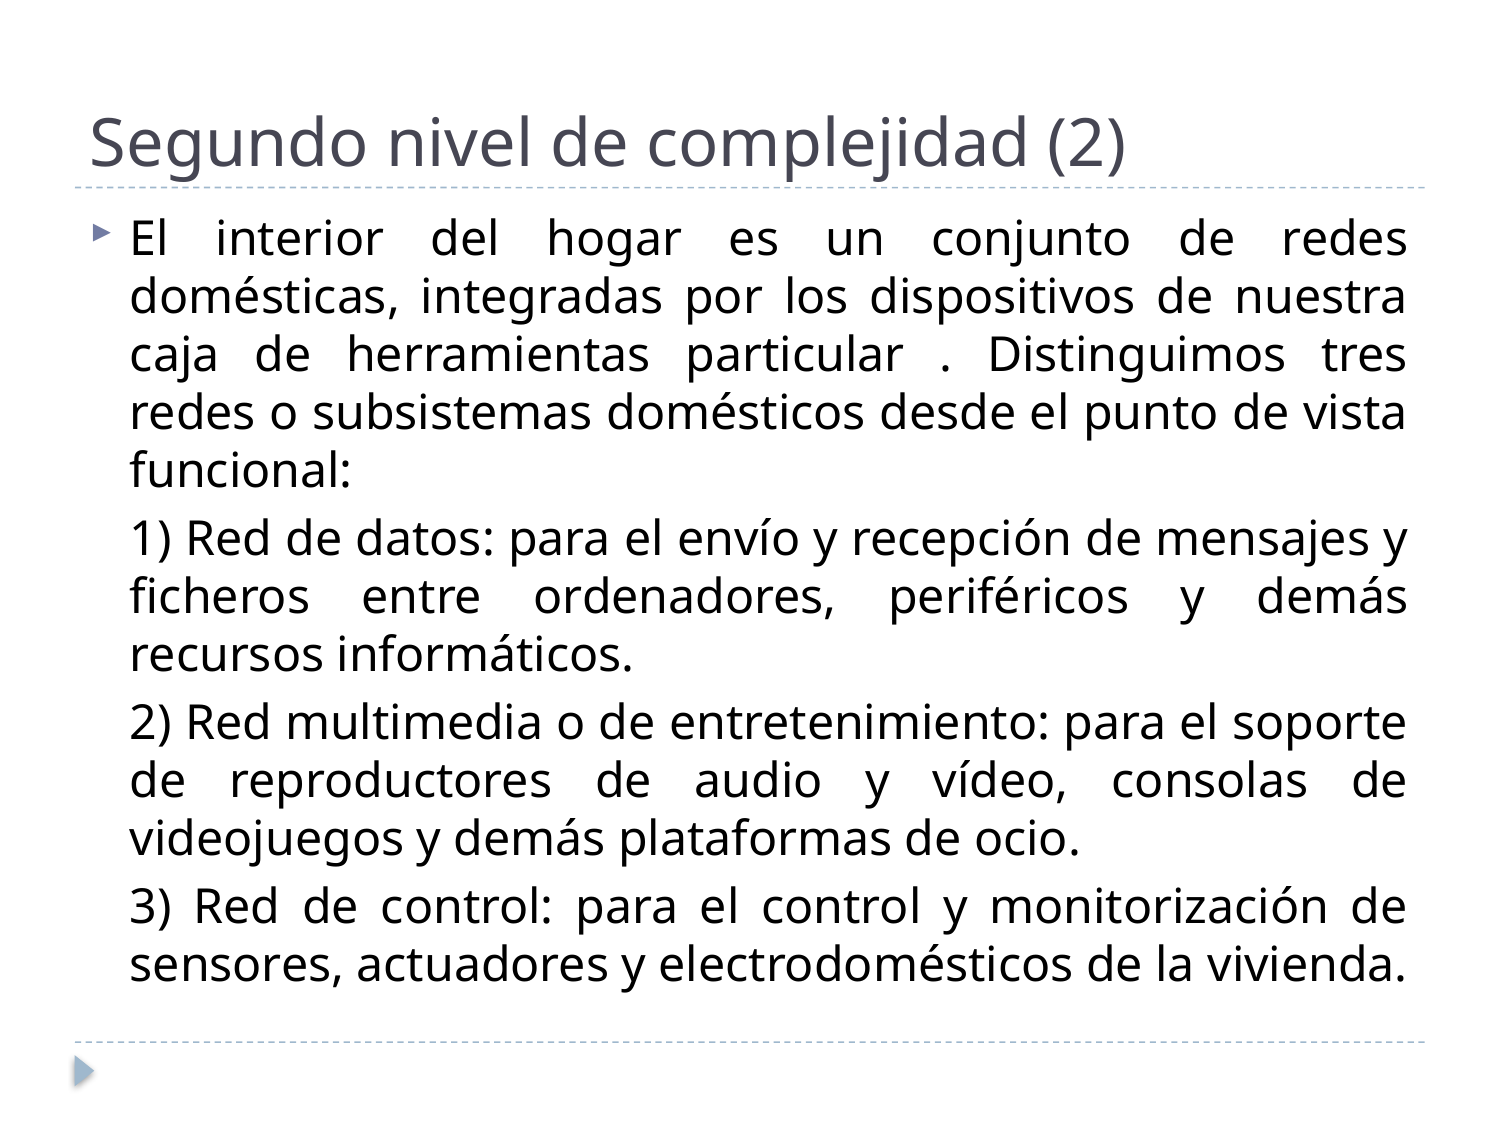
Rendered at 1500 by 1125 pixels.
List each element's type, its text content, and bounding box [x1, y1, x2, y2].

title Segundo nivel de complejidad (2) [75, 24, 1425, 188]
list El interior del hogar es un conjunto de redes domésticas, integradas por los dispositivos de nuestra caja de herramientas particular . Distinguimos tres redes o subsistemas domésticos desde el punto de vista funcional: 1) Red de datos: para el envío y recepción de mensajes y ficheros entre ordenadores, periféricos y demás recursos informáticos. 2) Red multimedia o de entretenimiento: para el soporte de reproductores de audio y vídeo, consolas de videojuegos y demás plataformas de ocio. 3) Red de control: para el control y monitorización de sensores, actuadores y electrodomésticos de la vivienda. [75, 200, 1425, 1010]
